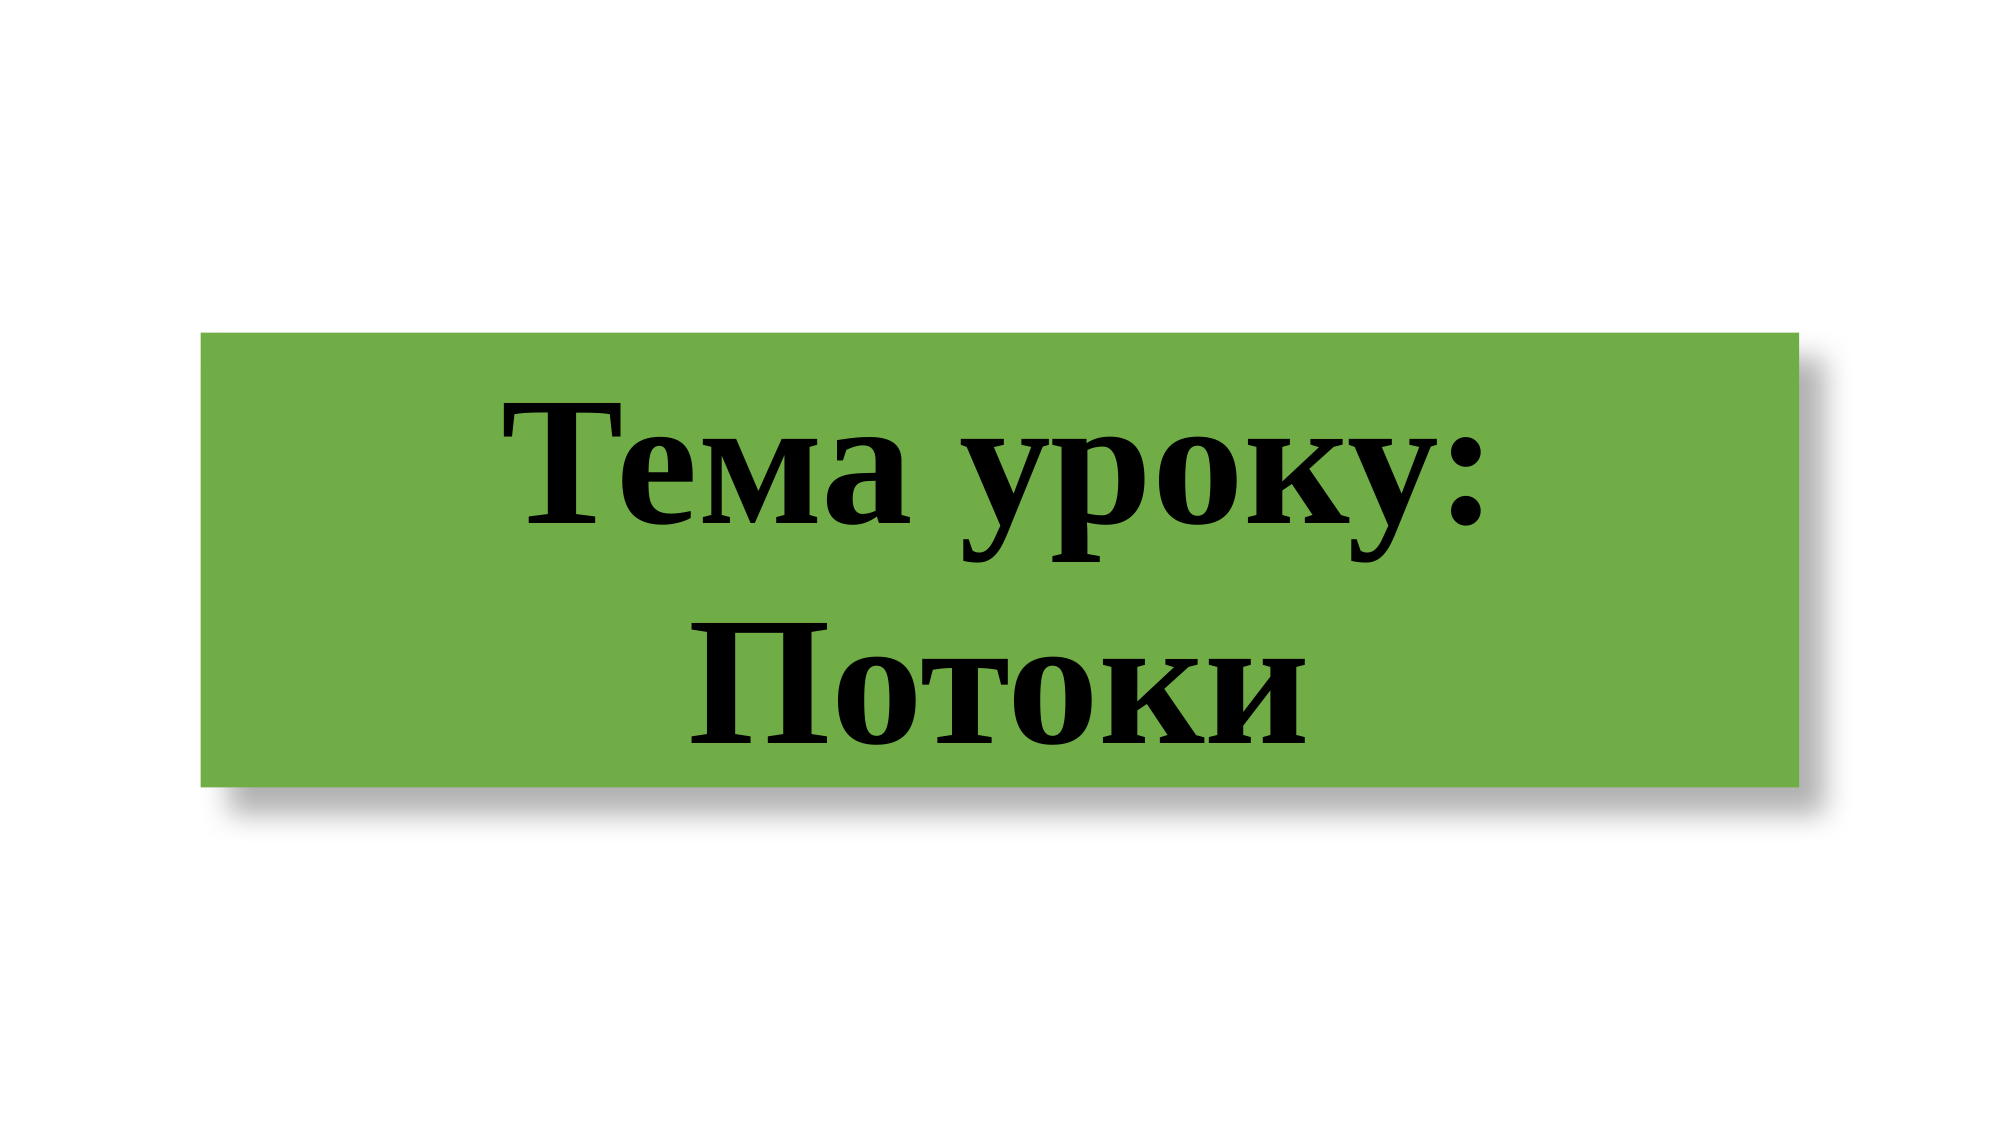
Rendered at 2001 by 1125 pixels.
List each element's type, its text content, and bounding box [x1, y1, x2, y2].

text_box Тема уроку: Потоки [200, 332, 1800, 788]
